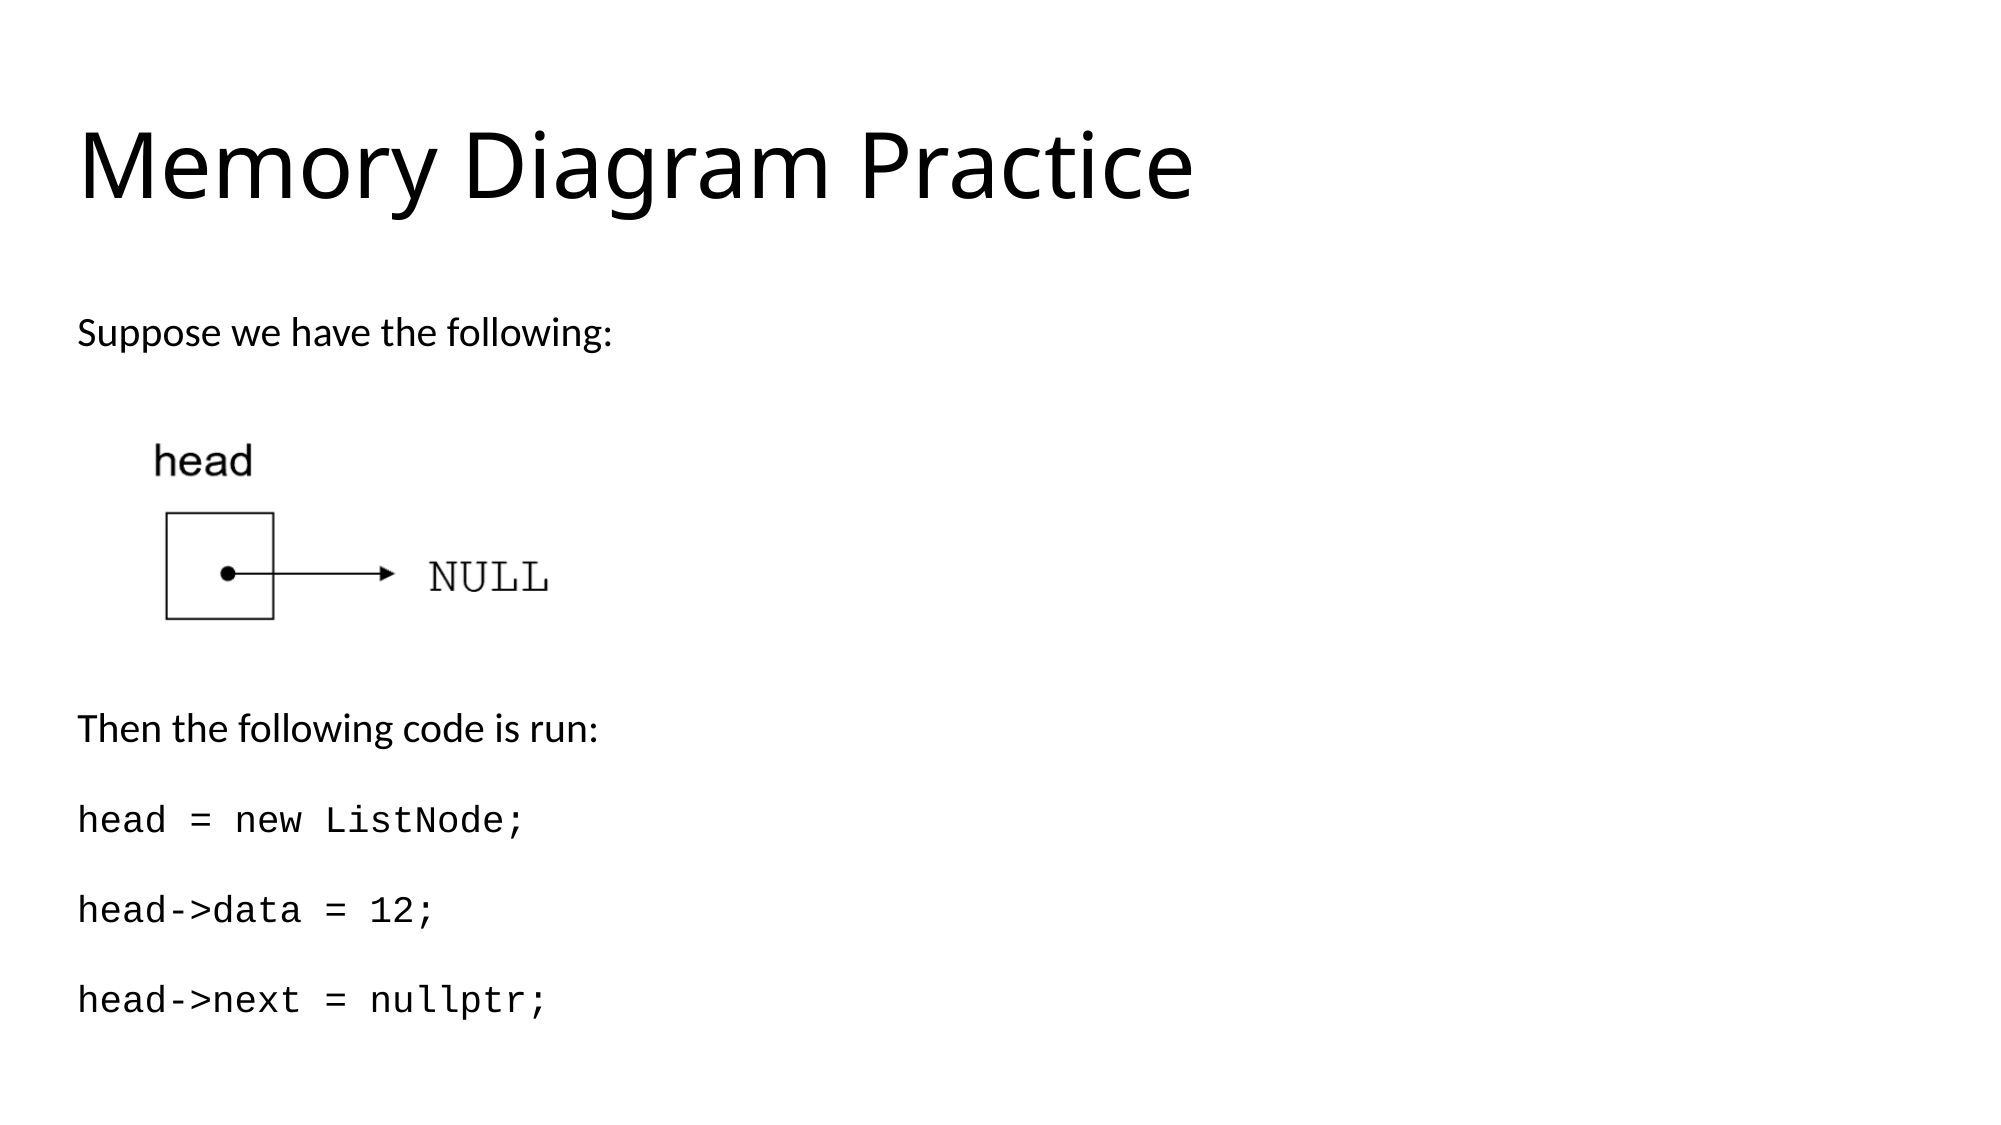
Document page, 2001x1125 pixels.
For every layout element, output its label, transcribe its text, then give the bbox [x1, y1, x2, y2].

picture [62, 423, 595, 642]
title Memory Diagram Practice [62, 59, 1938, 278]
list Suppose we have the following: Then the following code is run: [62, 303, 1938, 1017]
text_box head = new ListNode; head->data = 12; head->next = nullptr; [62, 787, 739, 1028]
